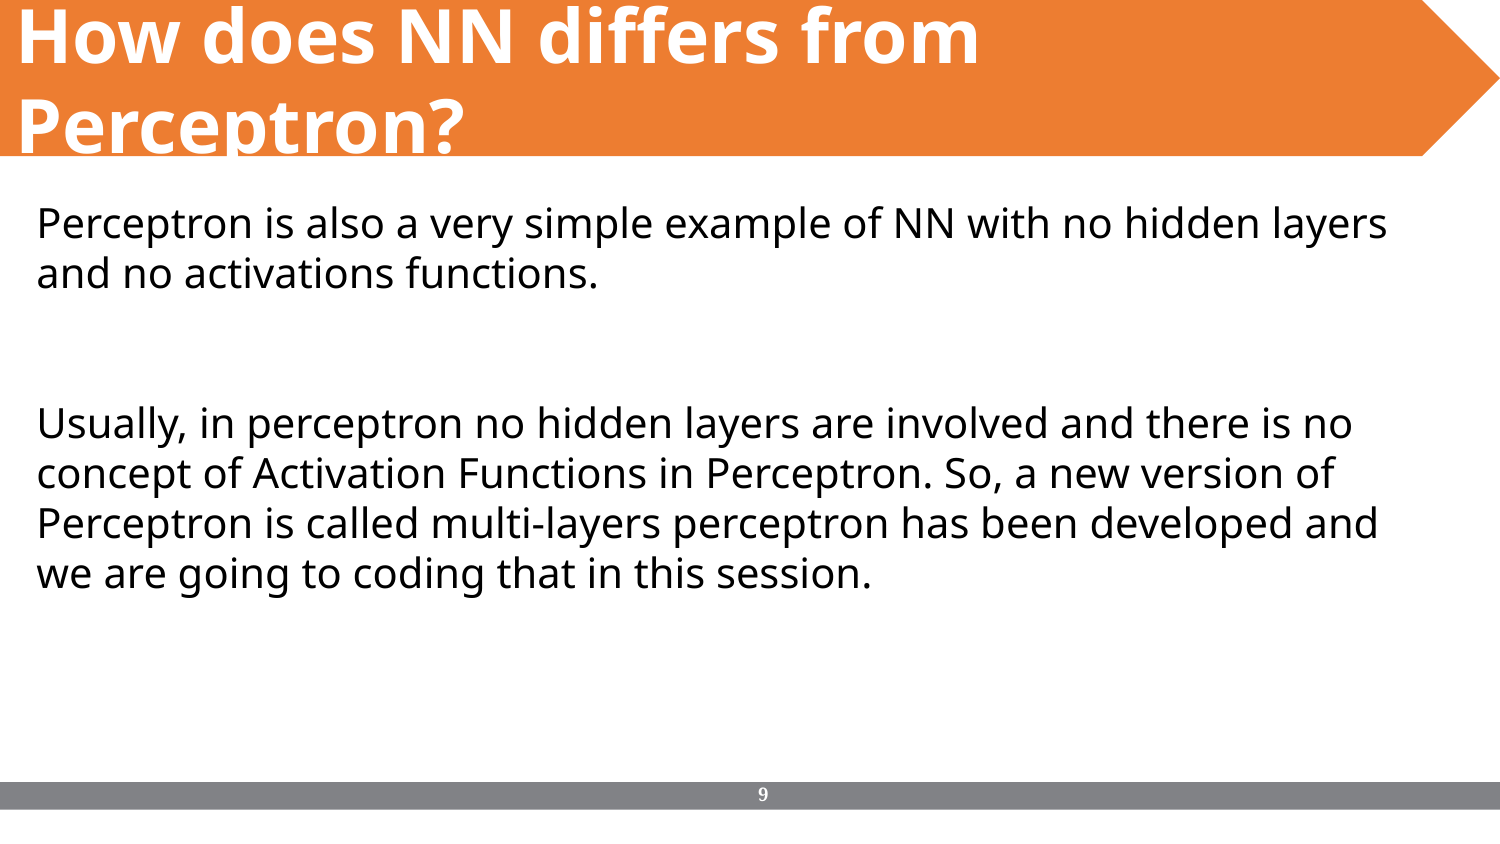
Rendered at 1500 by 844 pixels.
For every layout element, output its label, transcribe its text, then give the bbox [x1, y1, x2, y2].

text_box How does NN differs from Perceptron? [0, 0, 1500, 157]
slide_number ‹#› [716, 770, 784, 821]
text_box Perceptron is also a very simple example of NN with no hidden layers and no activations functions. Usually, in perceptron no hidden layers are involved and there is no concept of Activation Functions in Perceptron. So, a new version of Perceptron is called multi-layers perceptron has been developed and we are going to coding that in this session. [21, 189, 1436, 721]
